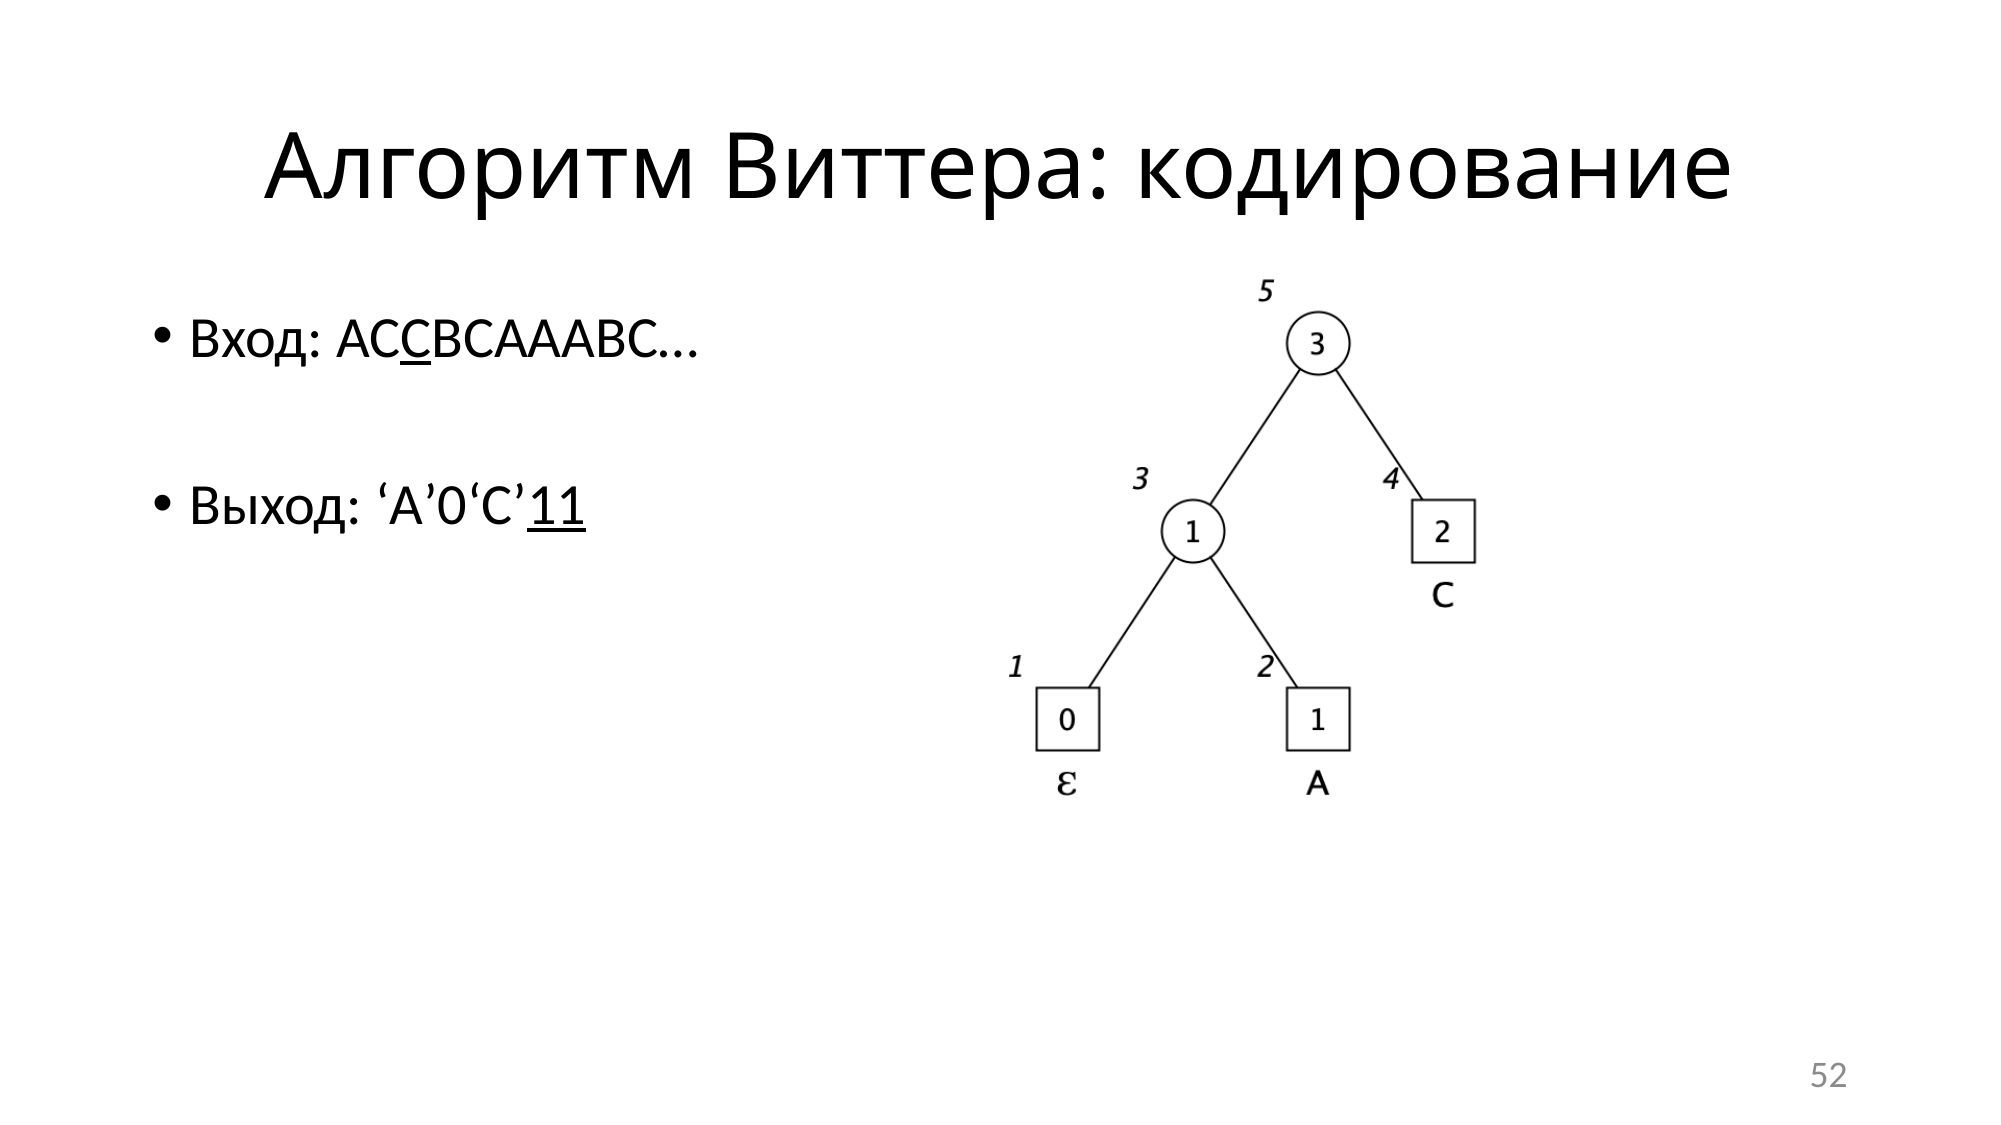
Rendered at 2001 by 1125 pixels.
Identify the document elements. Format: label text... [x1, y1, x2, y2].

picture [984, 251, 1491, 823]
title Алгоритм Виттера: кодирование [137, 59, 1863, 278]
list Вход: ACCBCAAABC… Выход: ‘A’0‘C’11 [137, 299, 1863, 1014]
slide_number 52 [1412, 1042, 1863, 1103]
